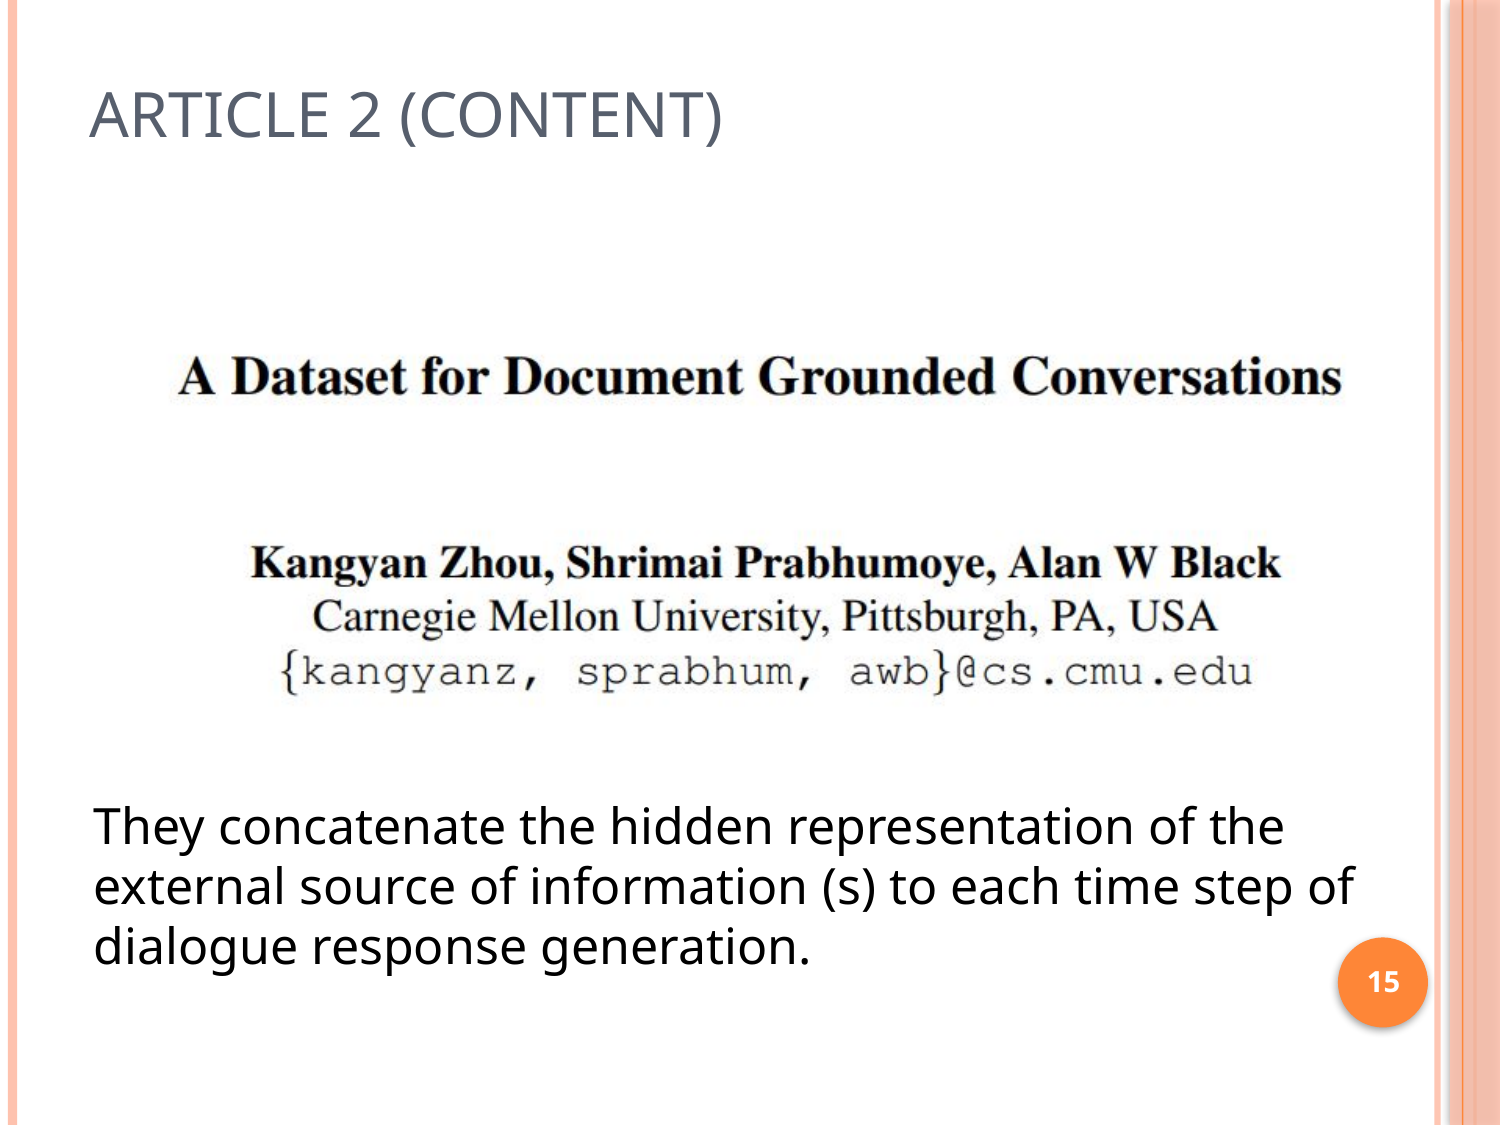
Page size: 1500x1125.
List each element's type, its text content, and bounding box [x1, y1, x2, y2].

slide_number 15 [1333, 940, 1434, 1027]
title ARTICLE 2 (content) [75, 45, 1300, 233]
picture [93, 254, 1414, 800]
list They concatenate the hidden representation of the external source of information (s) to each time step of dialogue response generation. [78, 786, 1429, 1041]
